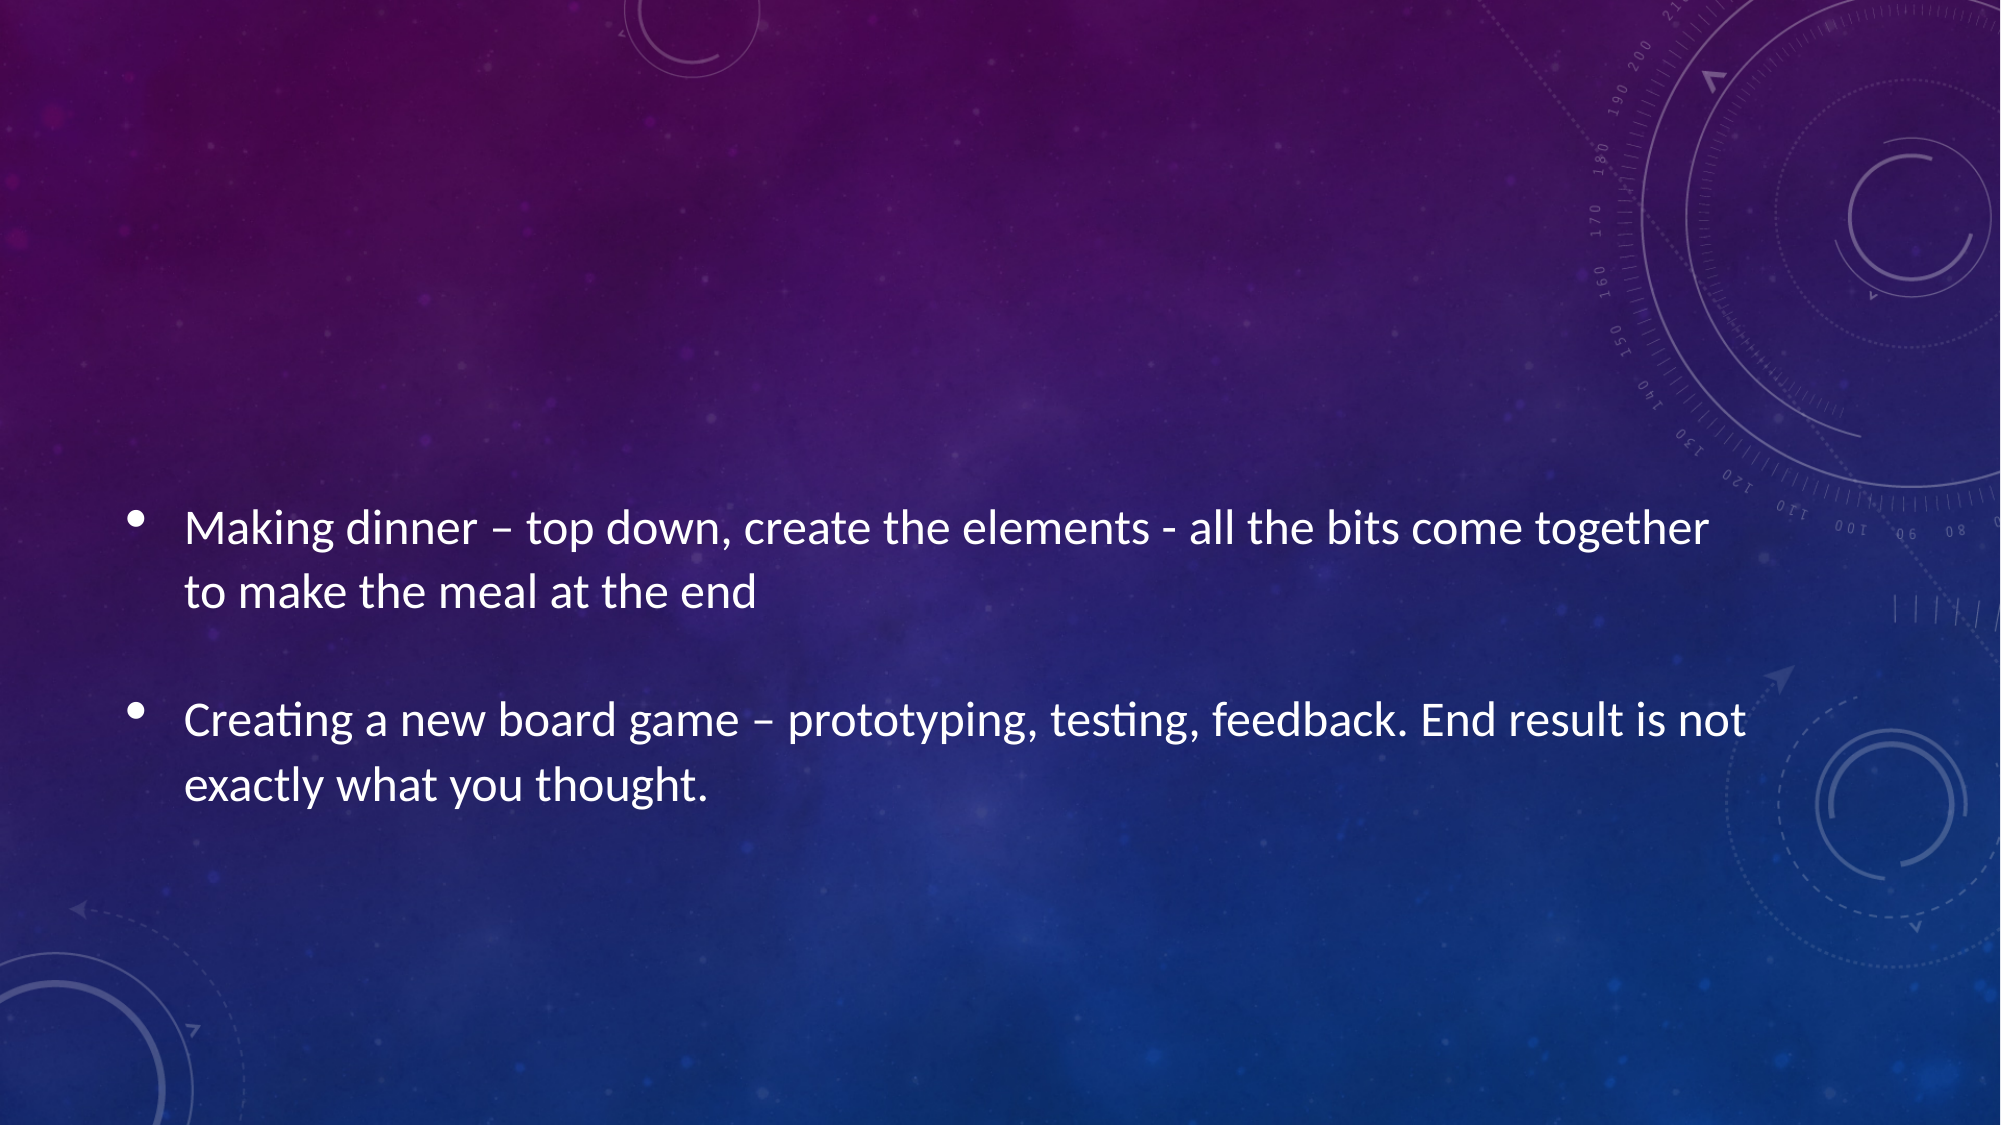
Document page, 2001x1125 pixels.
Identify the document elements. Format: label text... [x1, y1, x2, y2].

picture [0, 0, 2001, 1125]
list Making dinner – top down, create the elements - all the bits come together to make the meal at the end Creating a new board game – prototyping, testing, feedback. End result is not exactly what you thought. [112, 351, 1775, 950]
